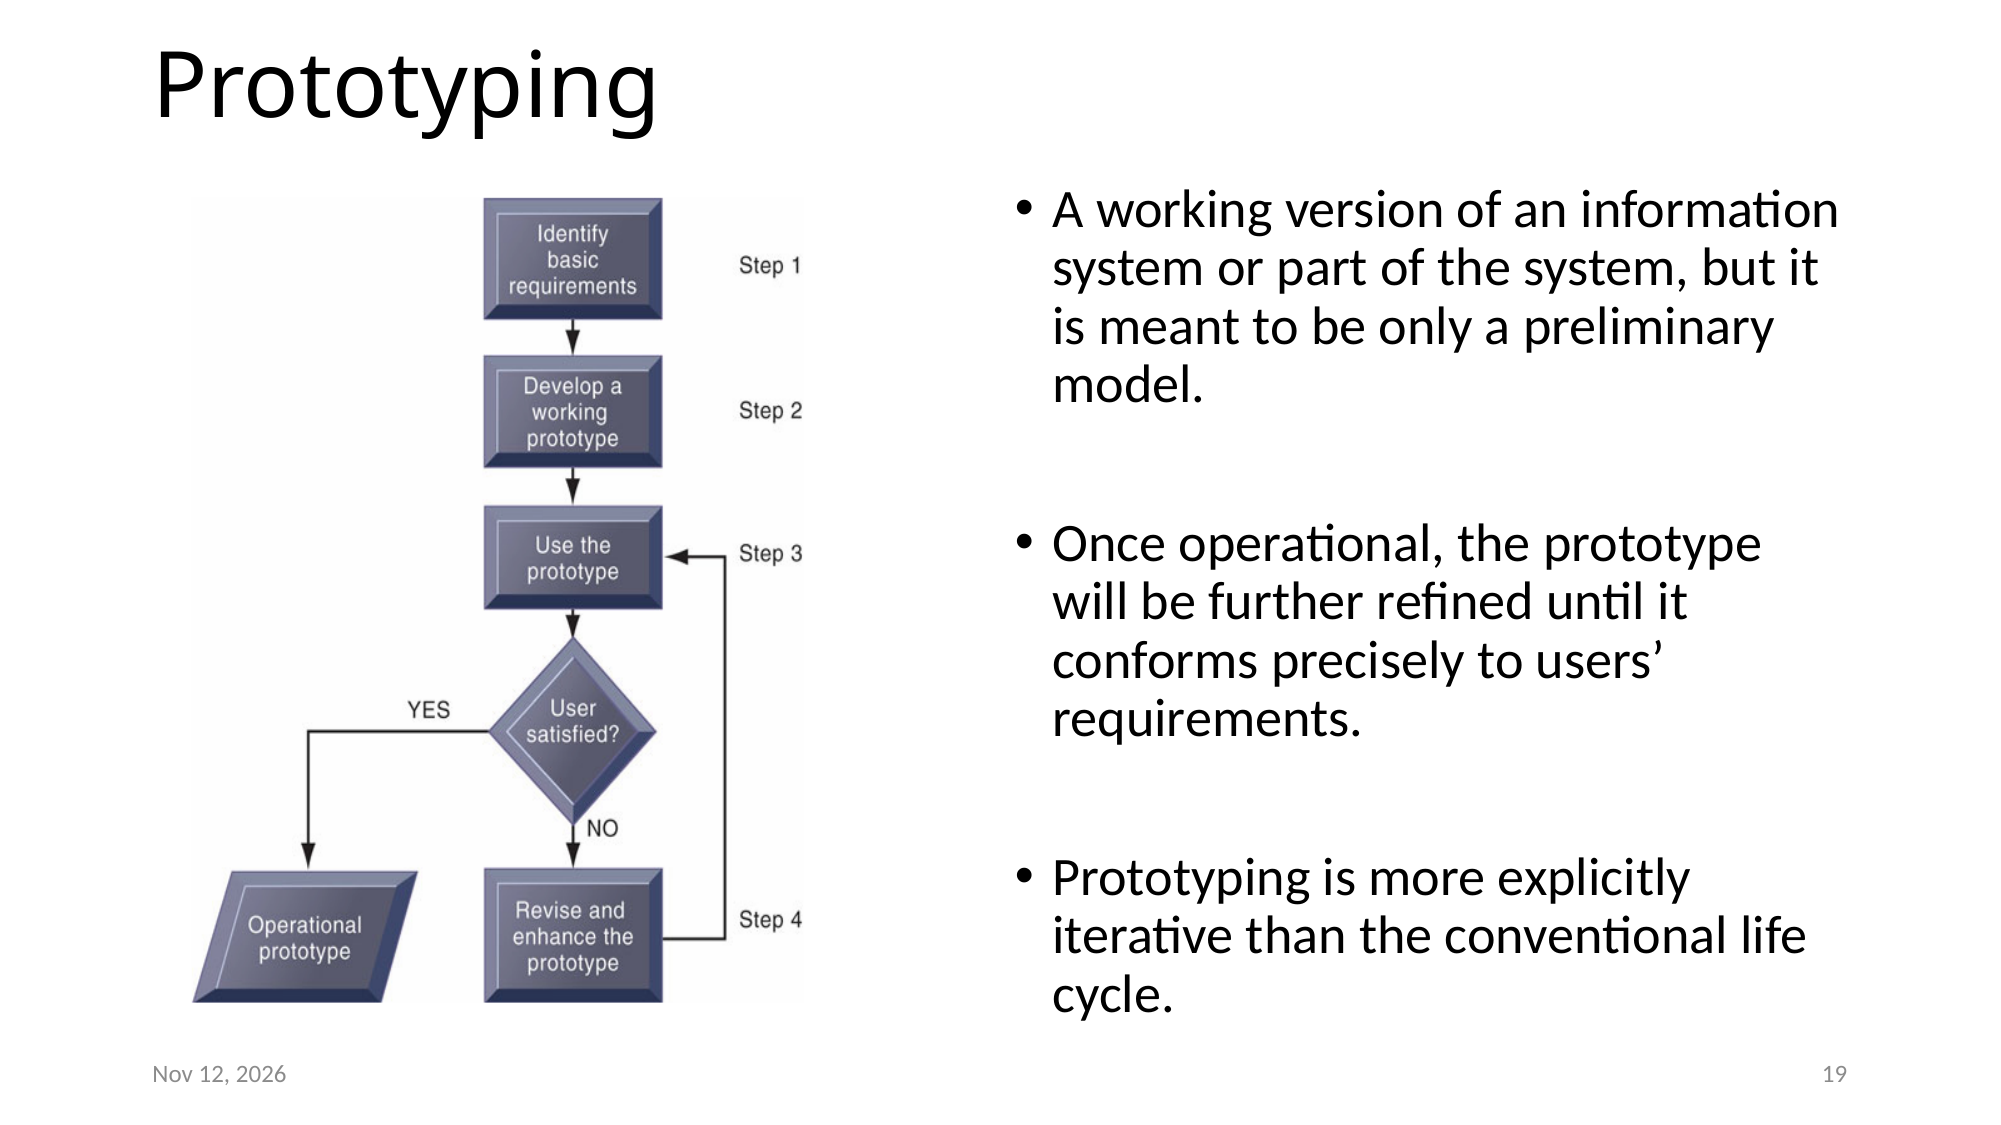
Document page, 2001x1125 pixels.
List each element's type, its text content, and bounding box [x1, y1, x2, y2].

list A working version of an information system or part of the system, but it is meant to be only a preliminary model. Once operational, the prototype will be further refined until it conforms precisely to users’ requirements. Prototyping is more explicitly iterative than the conventional life cycle. [999, 172, 1863, 1014]
picture [137, 194, 897, 1014]
slide_number 19 [1412, 1042, 1863, 1103]
title Prototyping [137, 3, 1863, 173]
slide_number 29-Jul-25 [137, 1042, 588, 1103]
